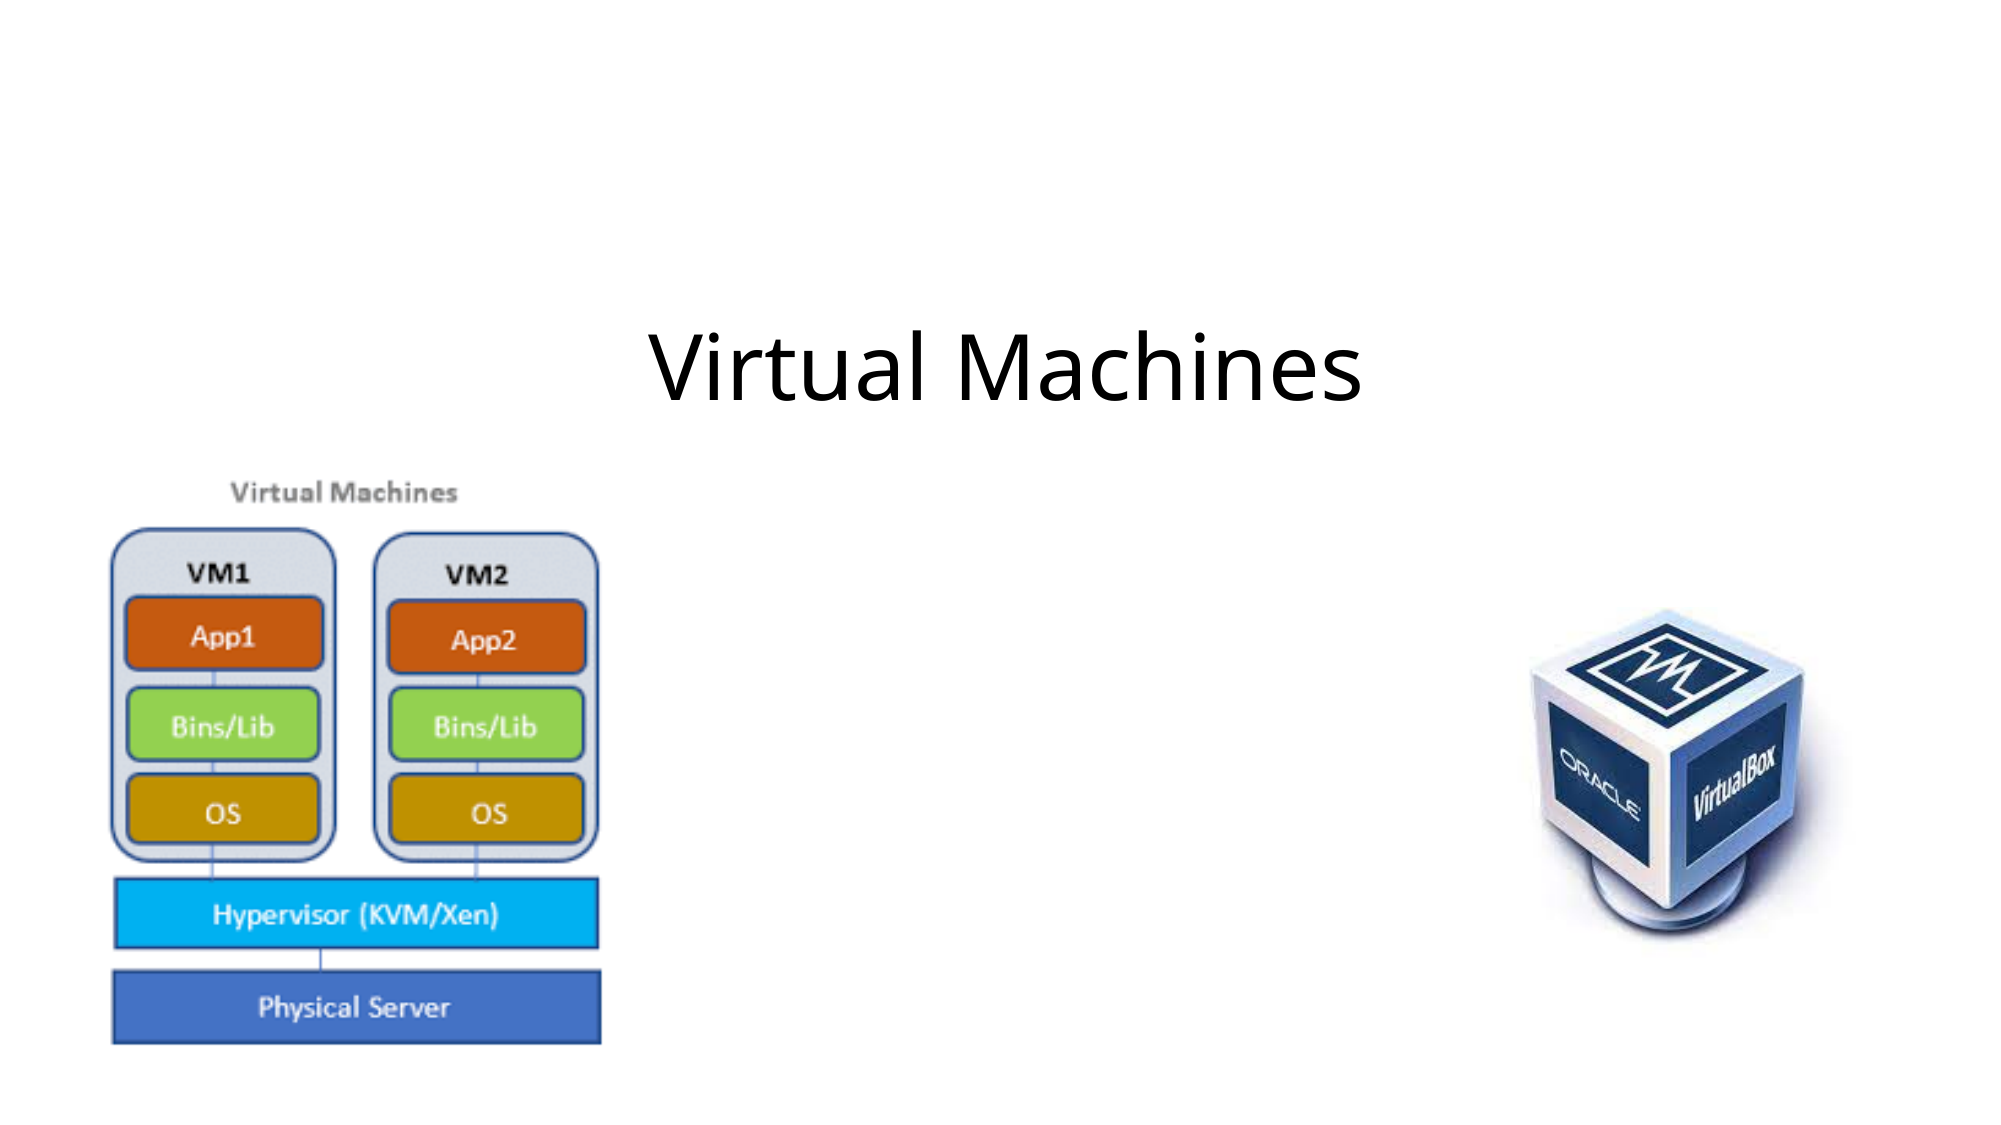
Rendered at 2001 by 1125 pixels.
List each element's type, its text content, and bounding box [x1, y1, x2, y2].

title Virtual Machines [144, 262, 1870, 480]
picture [87, 479, 612, 1055]
picture [1517, 607, 1870, 959]
